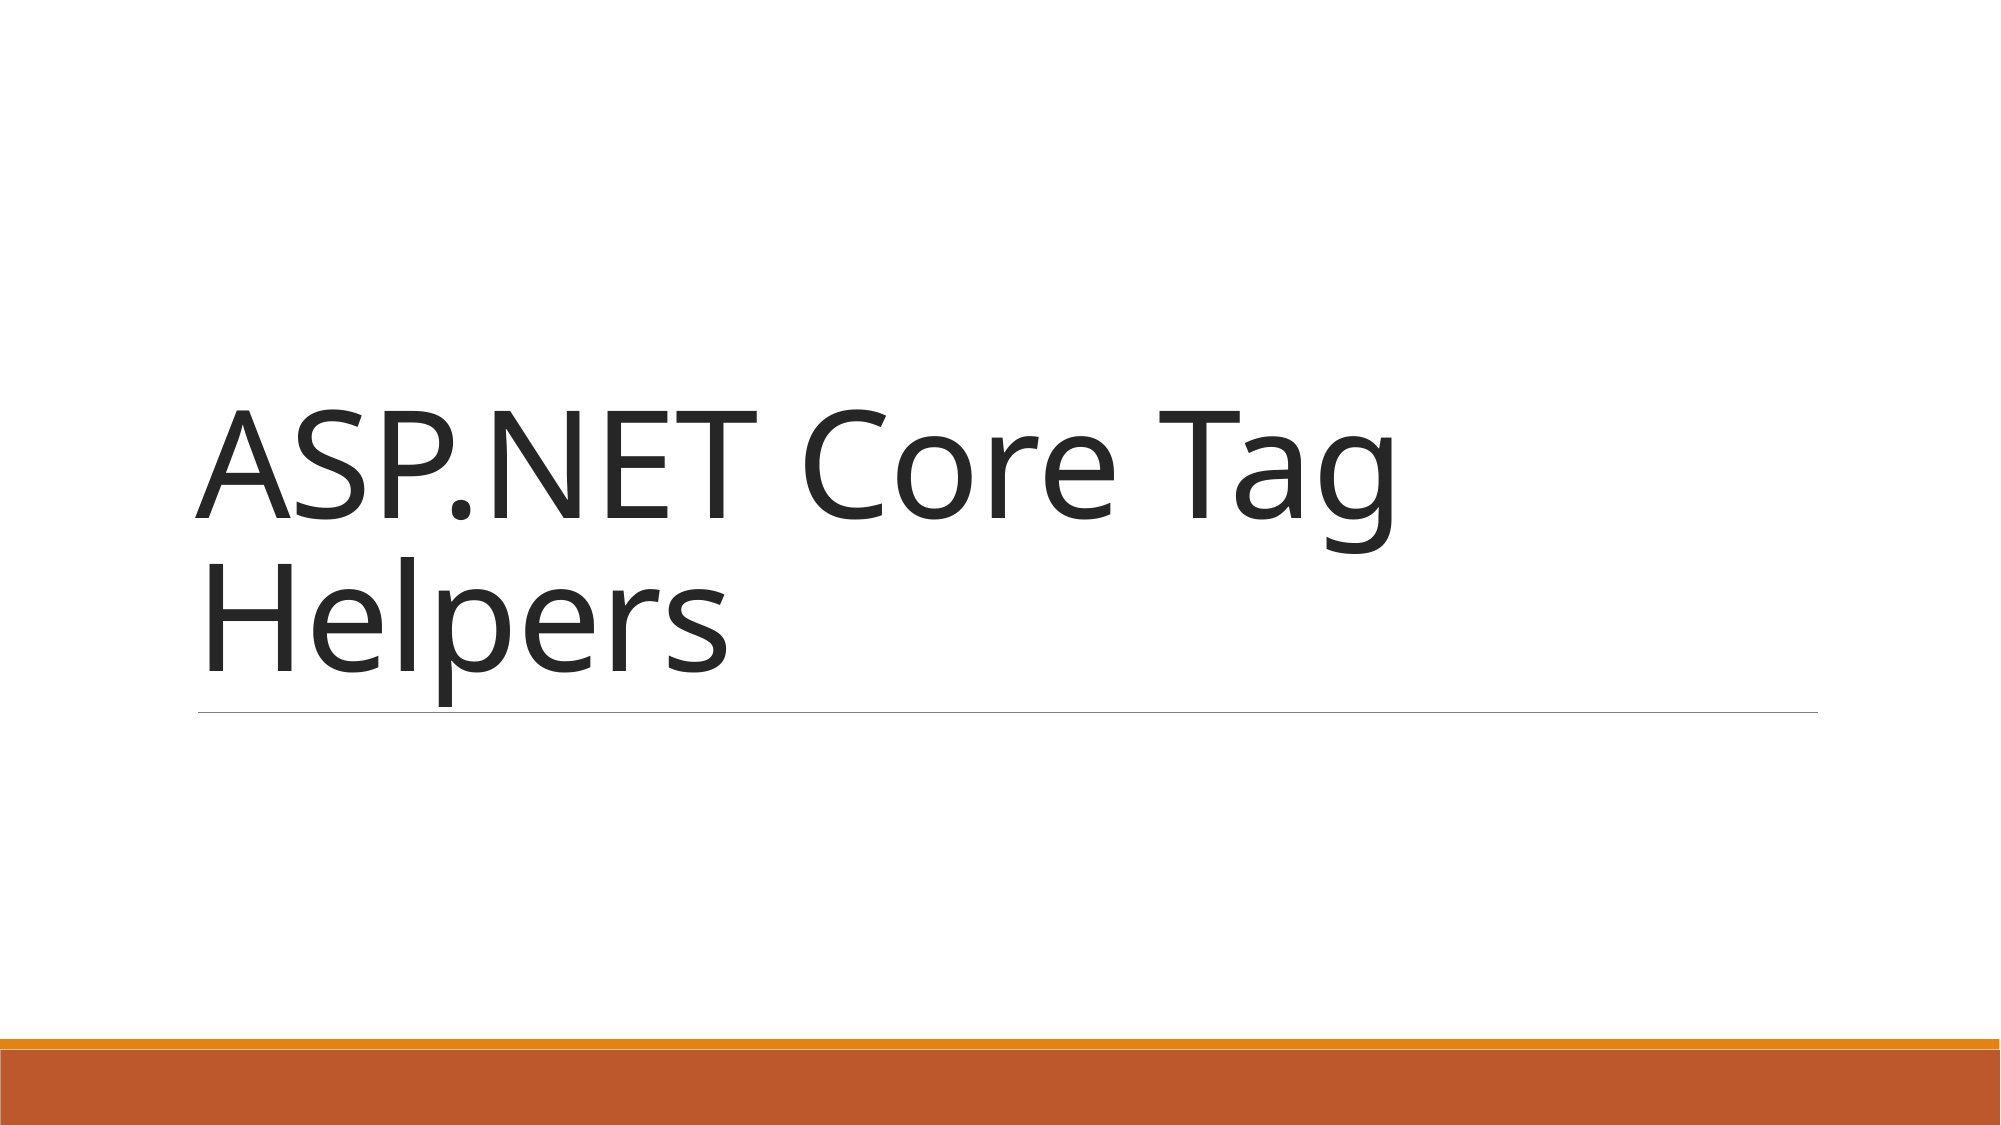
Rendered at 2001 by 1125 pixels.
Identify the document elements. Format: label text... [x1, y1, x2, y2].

title ASP.NET Core Tag Helpers [180, 124, 1830, 710]
